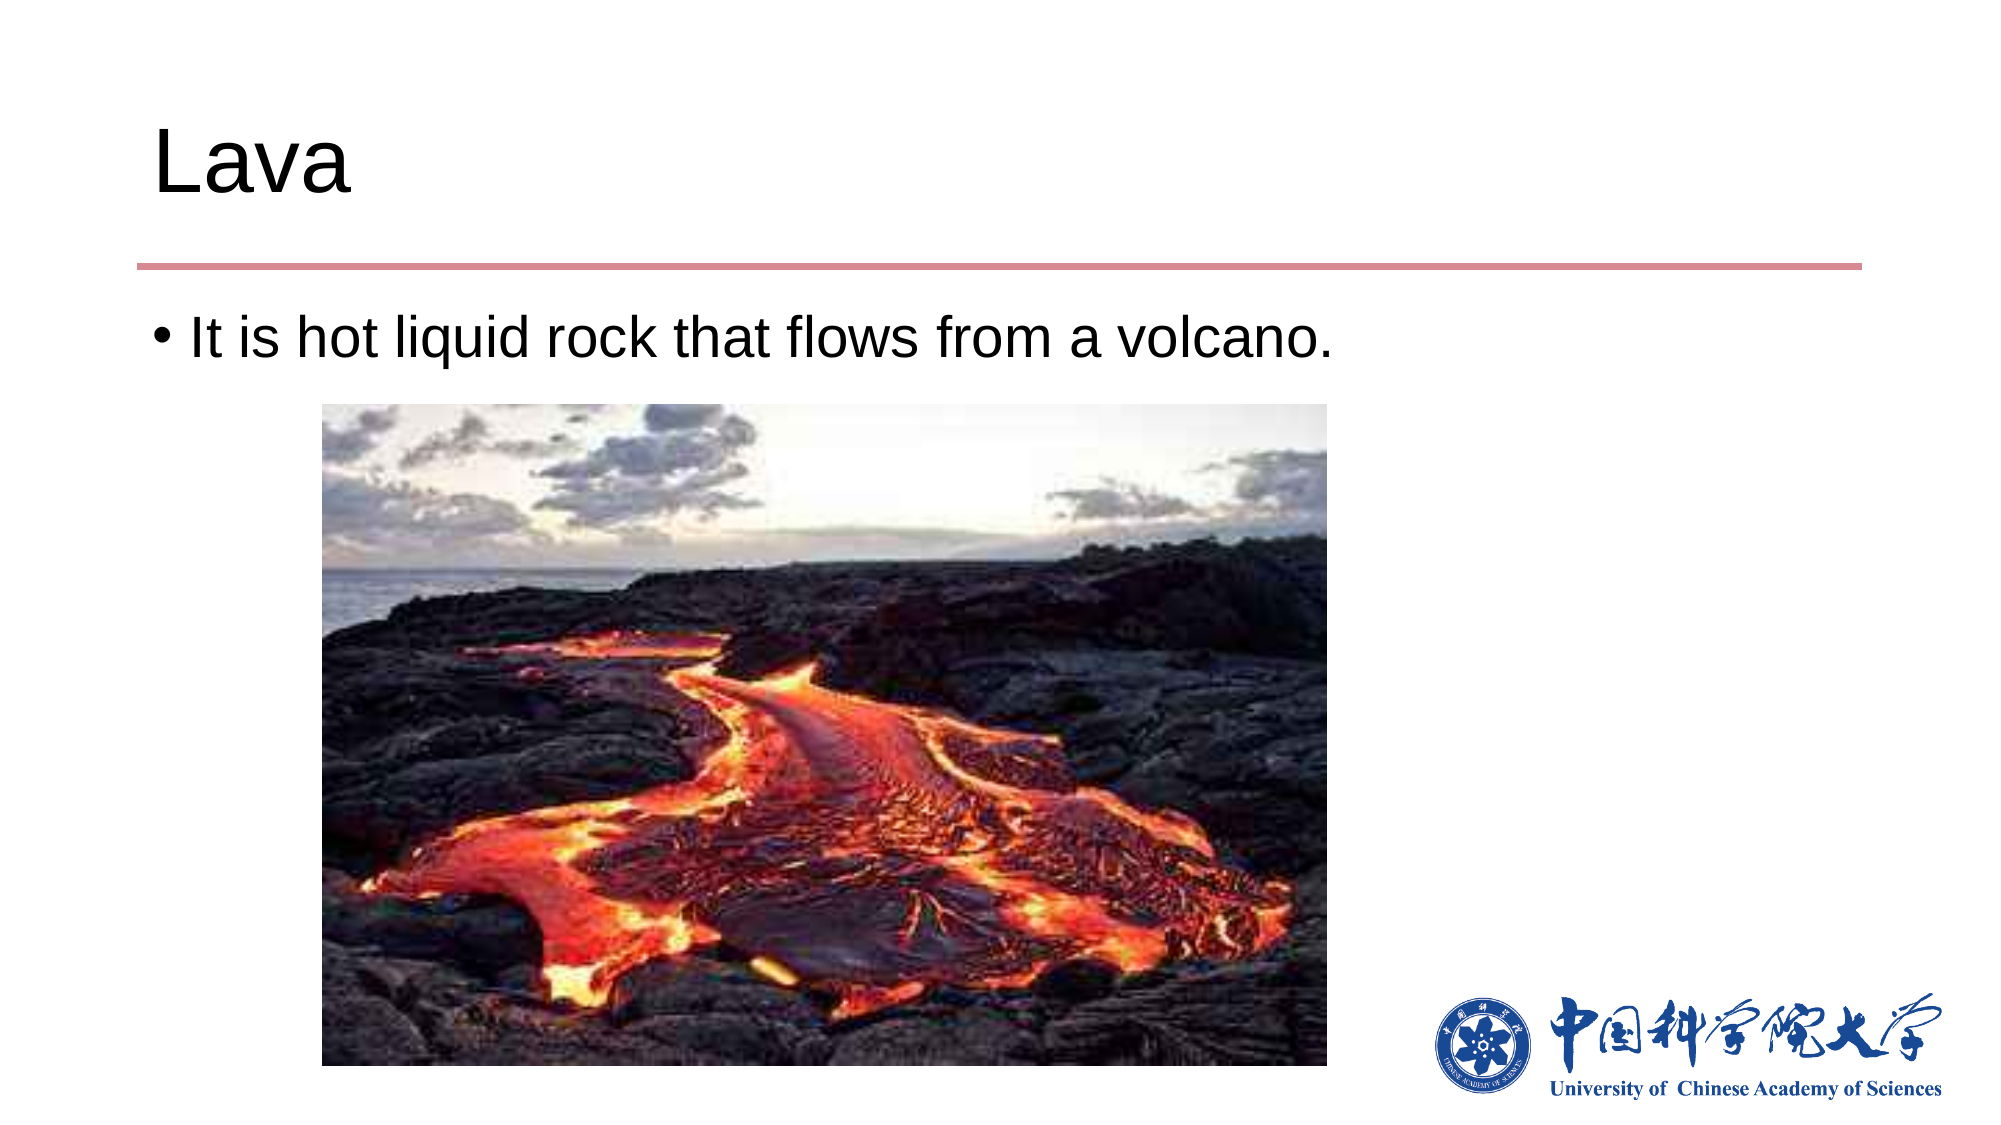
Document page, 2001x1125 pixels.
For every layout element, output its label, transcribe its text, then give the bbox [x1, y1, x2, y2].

title Lava [137, 59, 1863, 267]
picture [1435, 993, 1942, 1100]
list It is hot liquid rock that flows from a volcano. [137, 299, 1863, 1014]
picture [322, 404, 1327, 1066]
